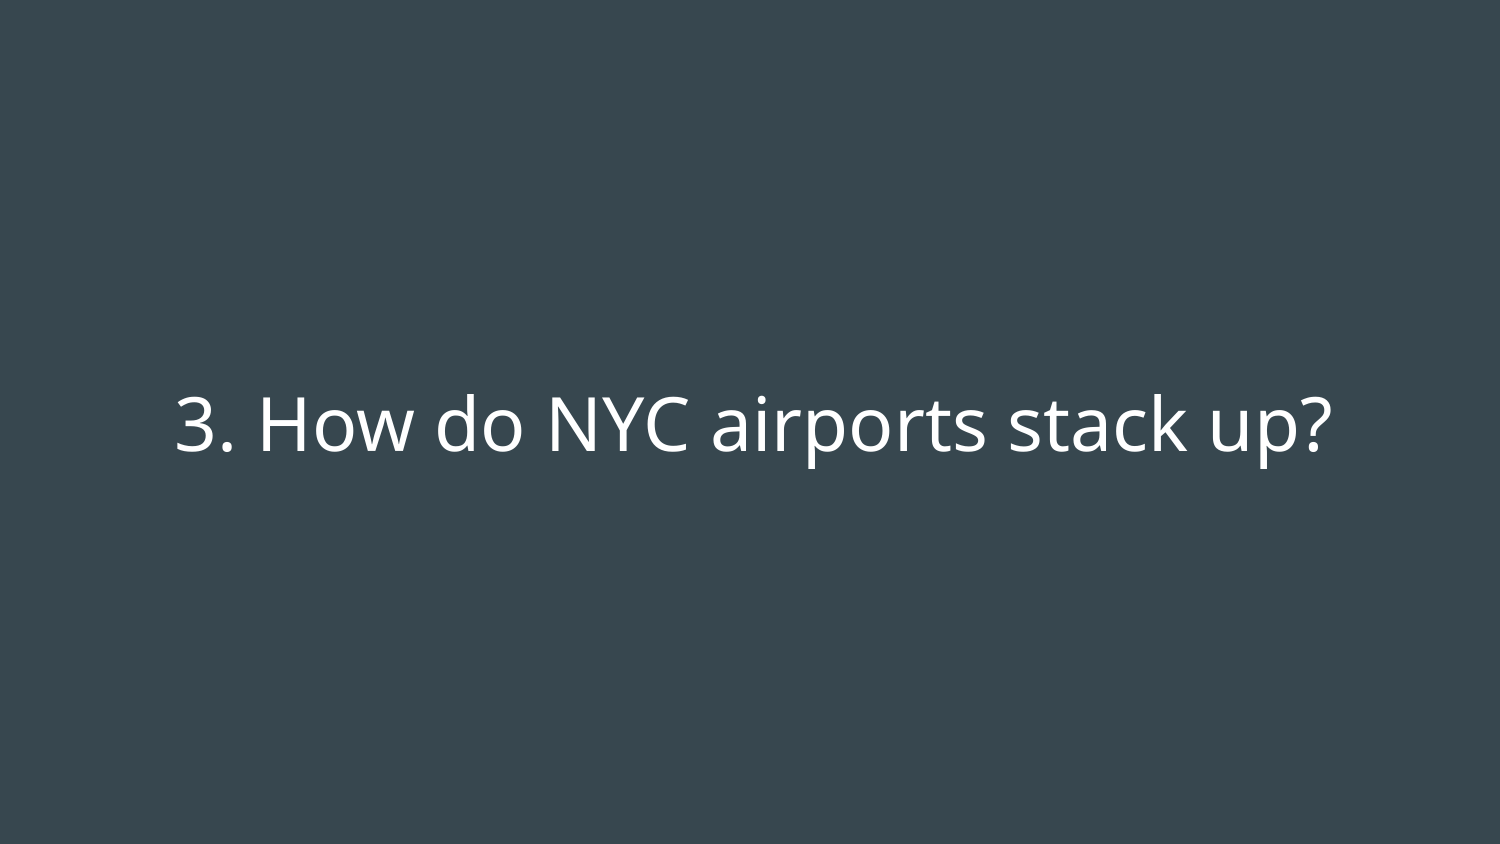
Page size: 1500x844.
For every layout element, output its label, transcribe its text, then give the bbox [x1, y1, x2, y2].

title 3. How do NYC airports stack up? [110, 351, 1399, 493]
